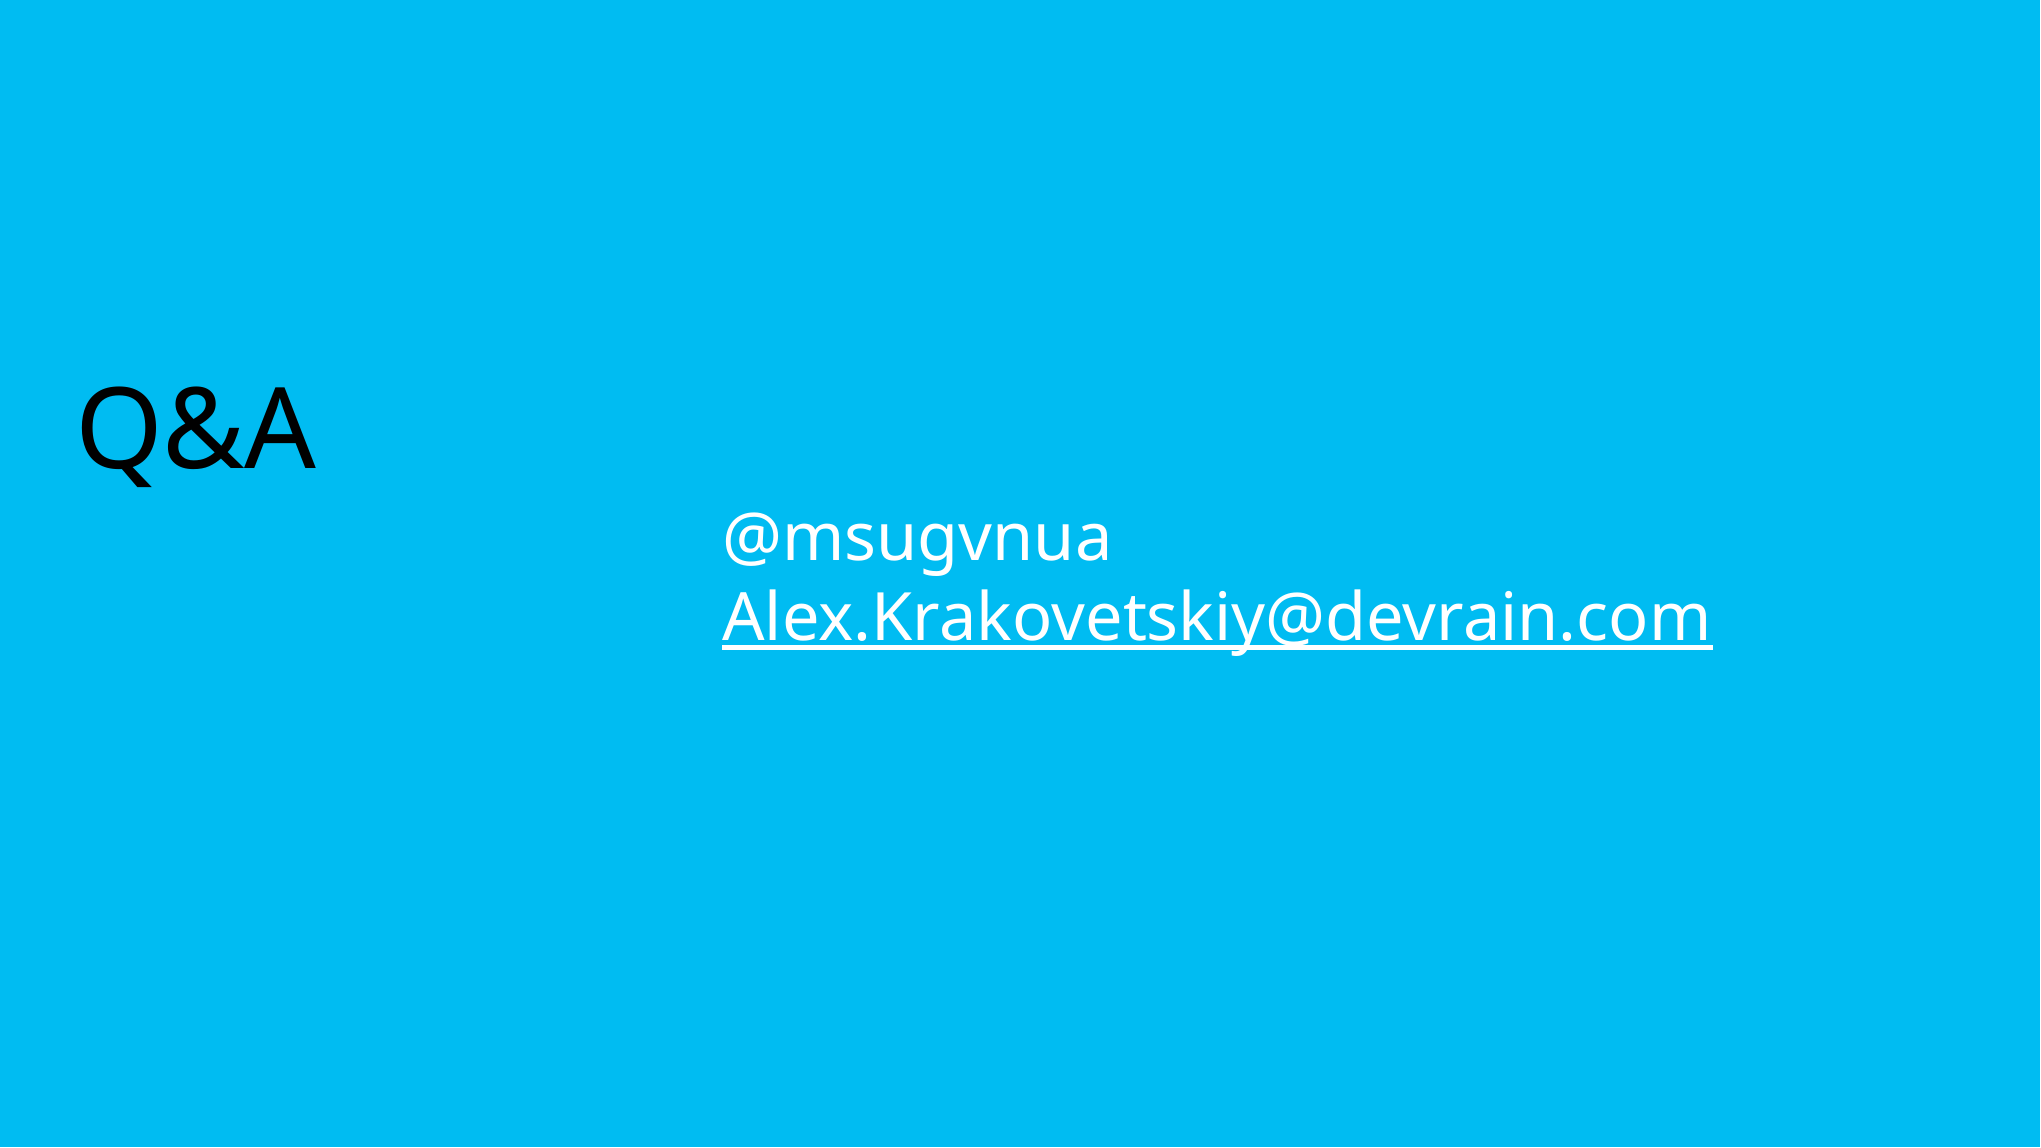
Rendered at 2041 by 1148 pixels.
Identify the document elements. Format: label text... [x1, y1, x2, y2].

text_box @msugvnua Alex.Krakovetskiy@devrain.com [707, 486, 1945, 672]
title Q&A [45, 348, 1996, 499]
